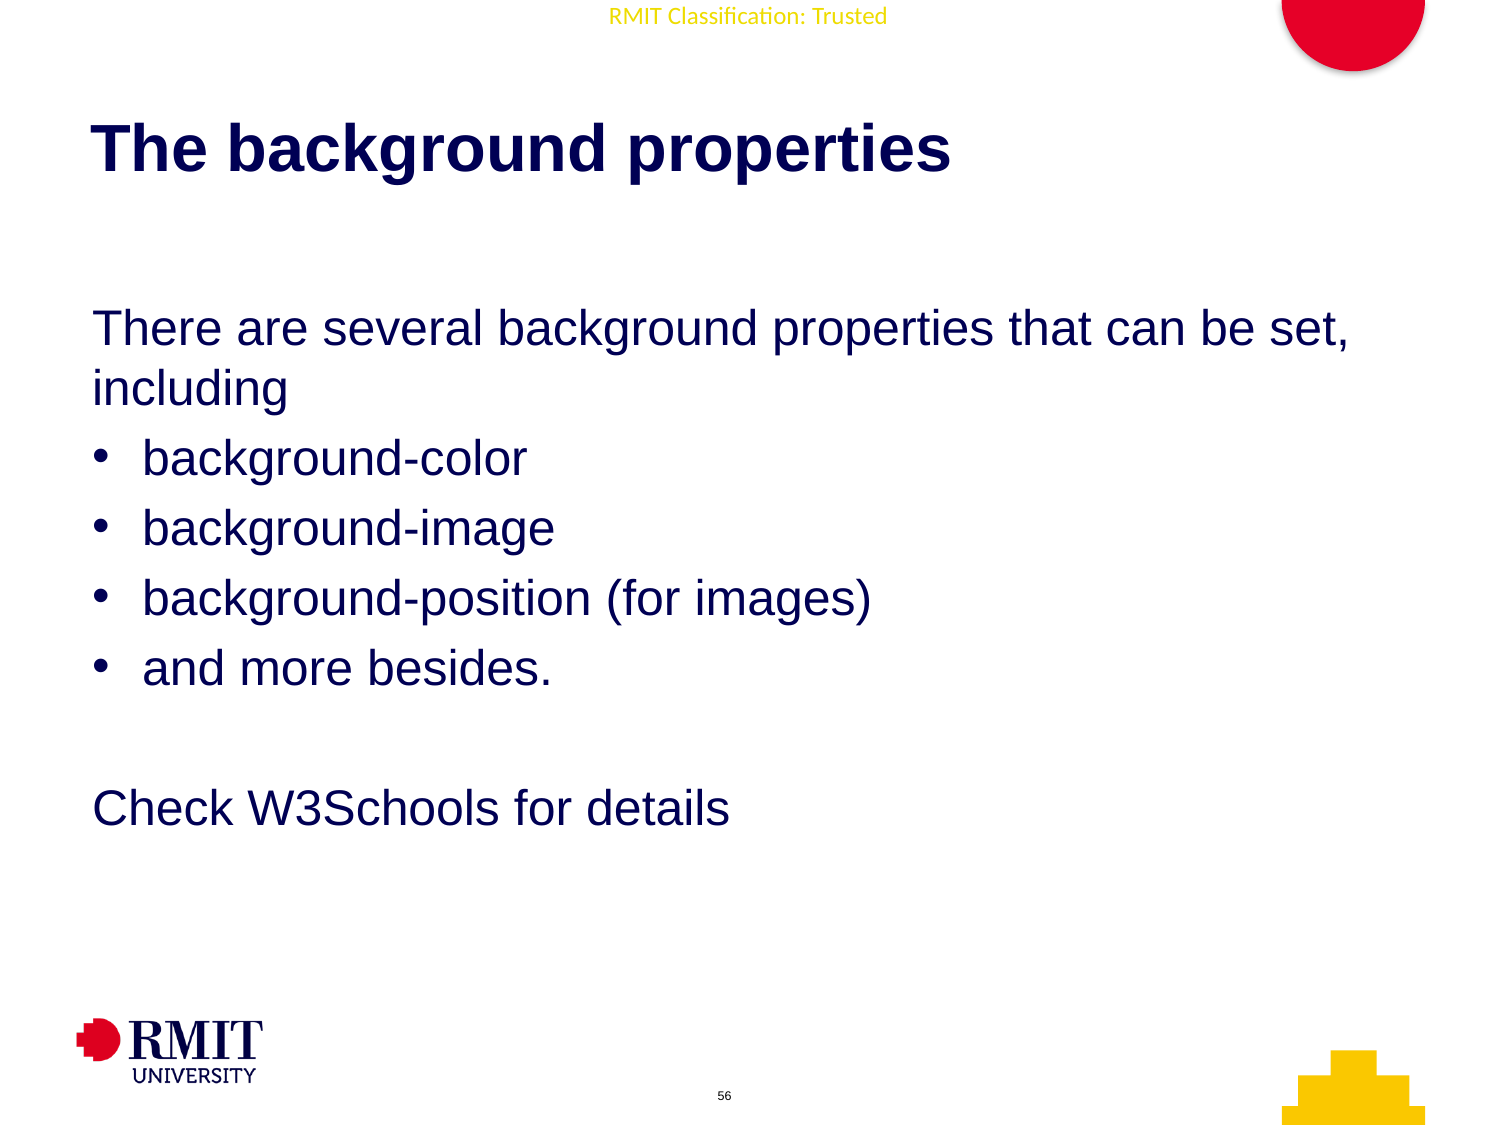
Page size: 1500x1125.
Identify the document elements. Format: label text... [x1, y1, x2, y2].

picture [57, 1001, 281, 1102]
title The background properties [75, 23, 1237, 267]
list There are several background properties that can be set, including background-color background-image background-position (for images) and more besides. Check W3Schools for details [75, 288, 1425, 952]
